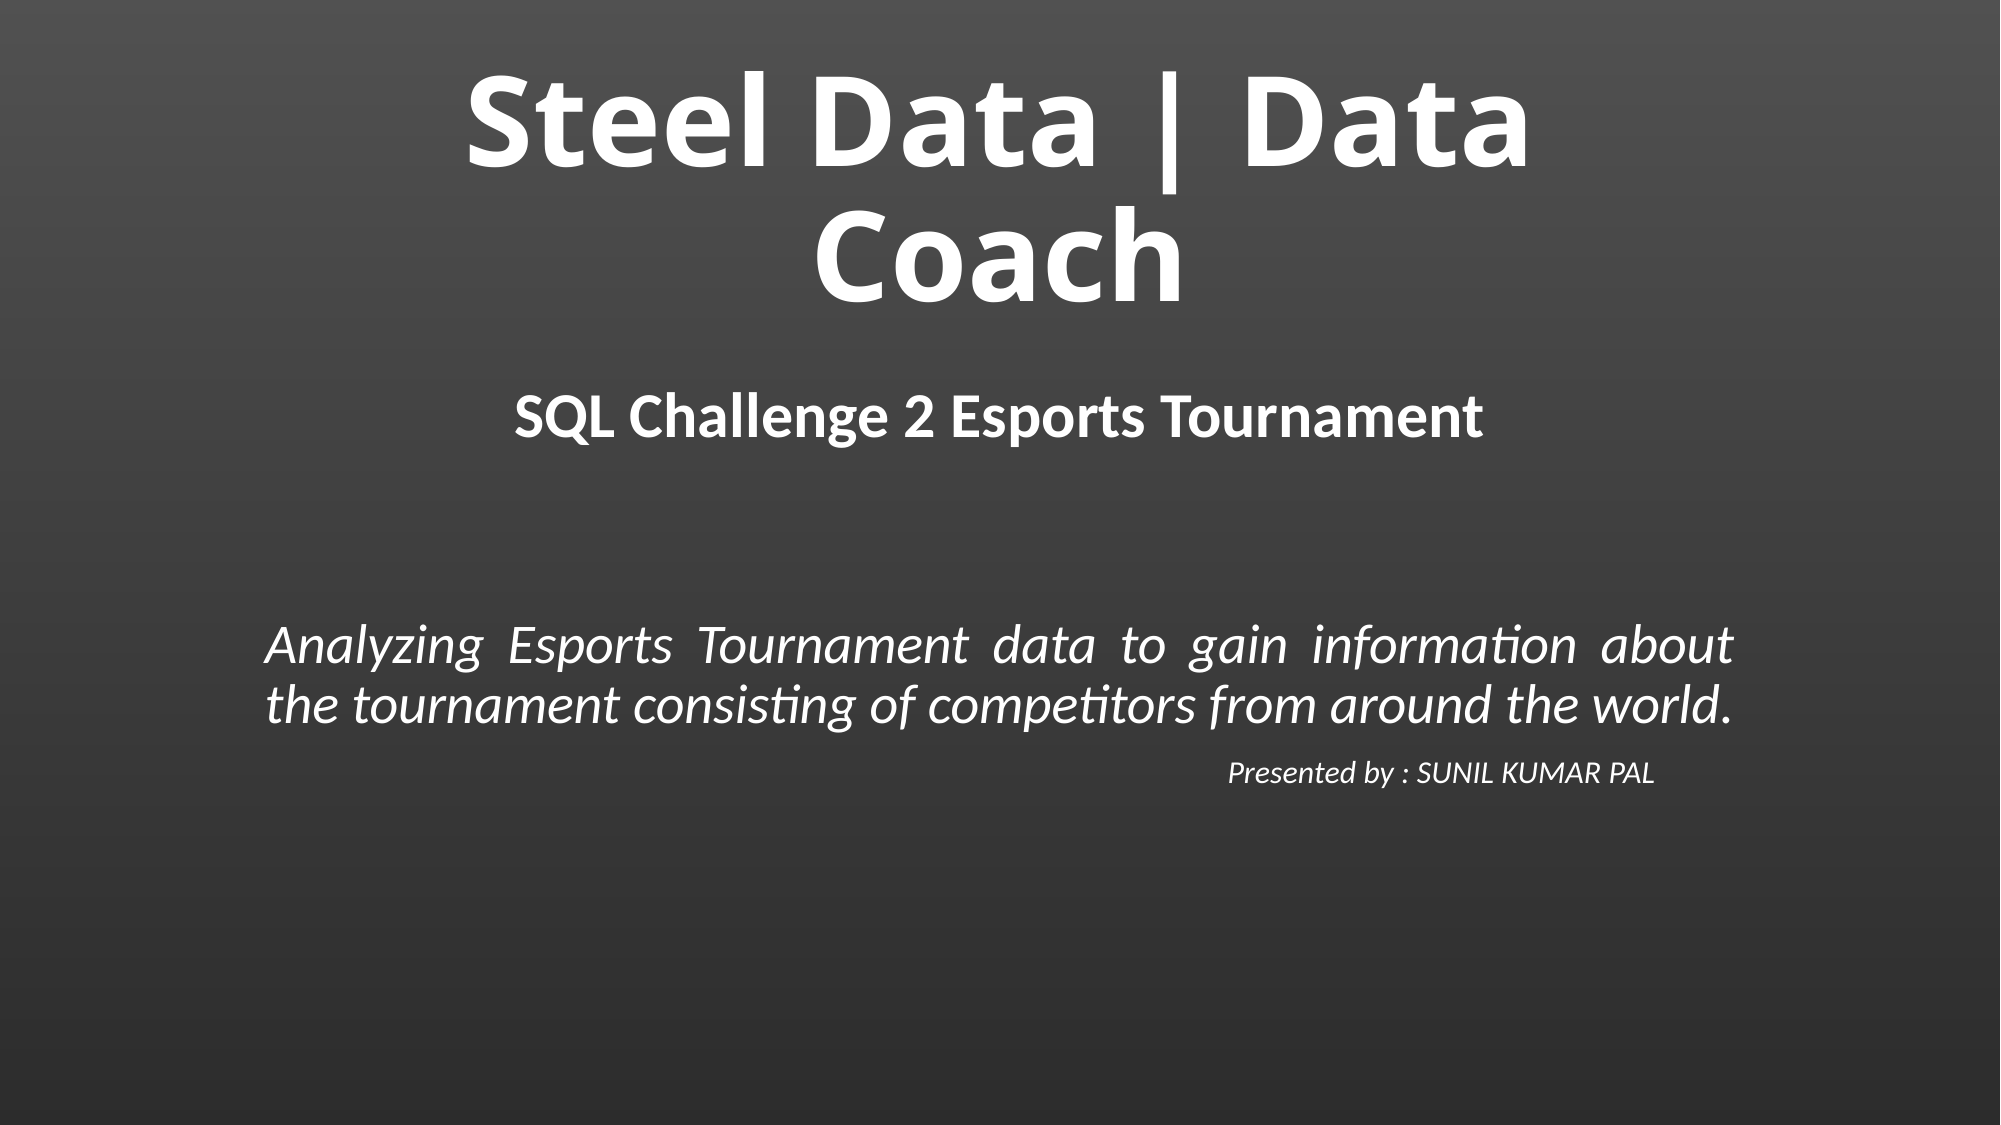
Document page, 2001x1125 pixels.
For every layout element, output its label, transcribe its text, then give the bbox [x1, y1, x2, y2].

title Steel Data | Data Coach [249, 184, 1750, 337]
subtitle SQL Challenge 2 Esports Tournament Analyzing Esports Tournament data to gain information about the tournament consisting of competitors from around the world. Presented by : SUNIL KUMAR PAL [249, 375, 1750, 863]
